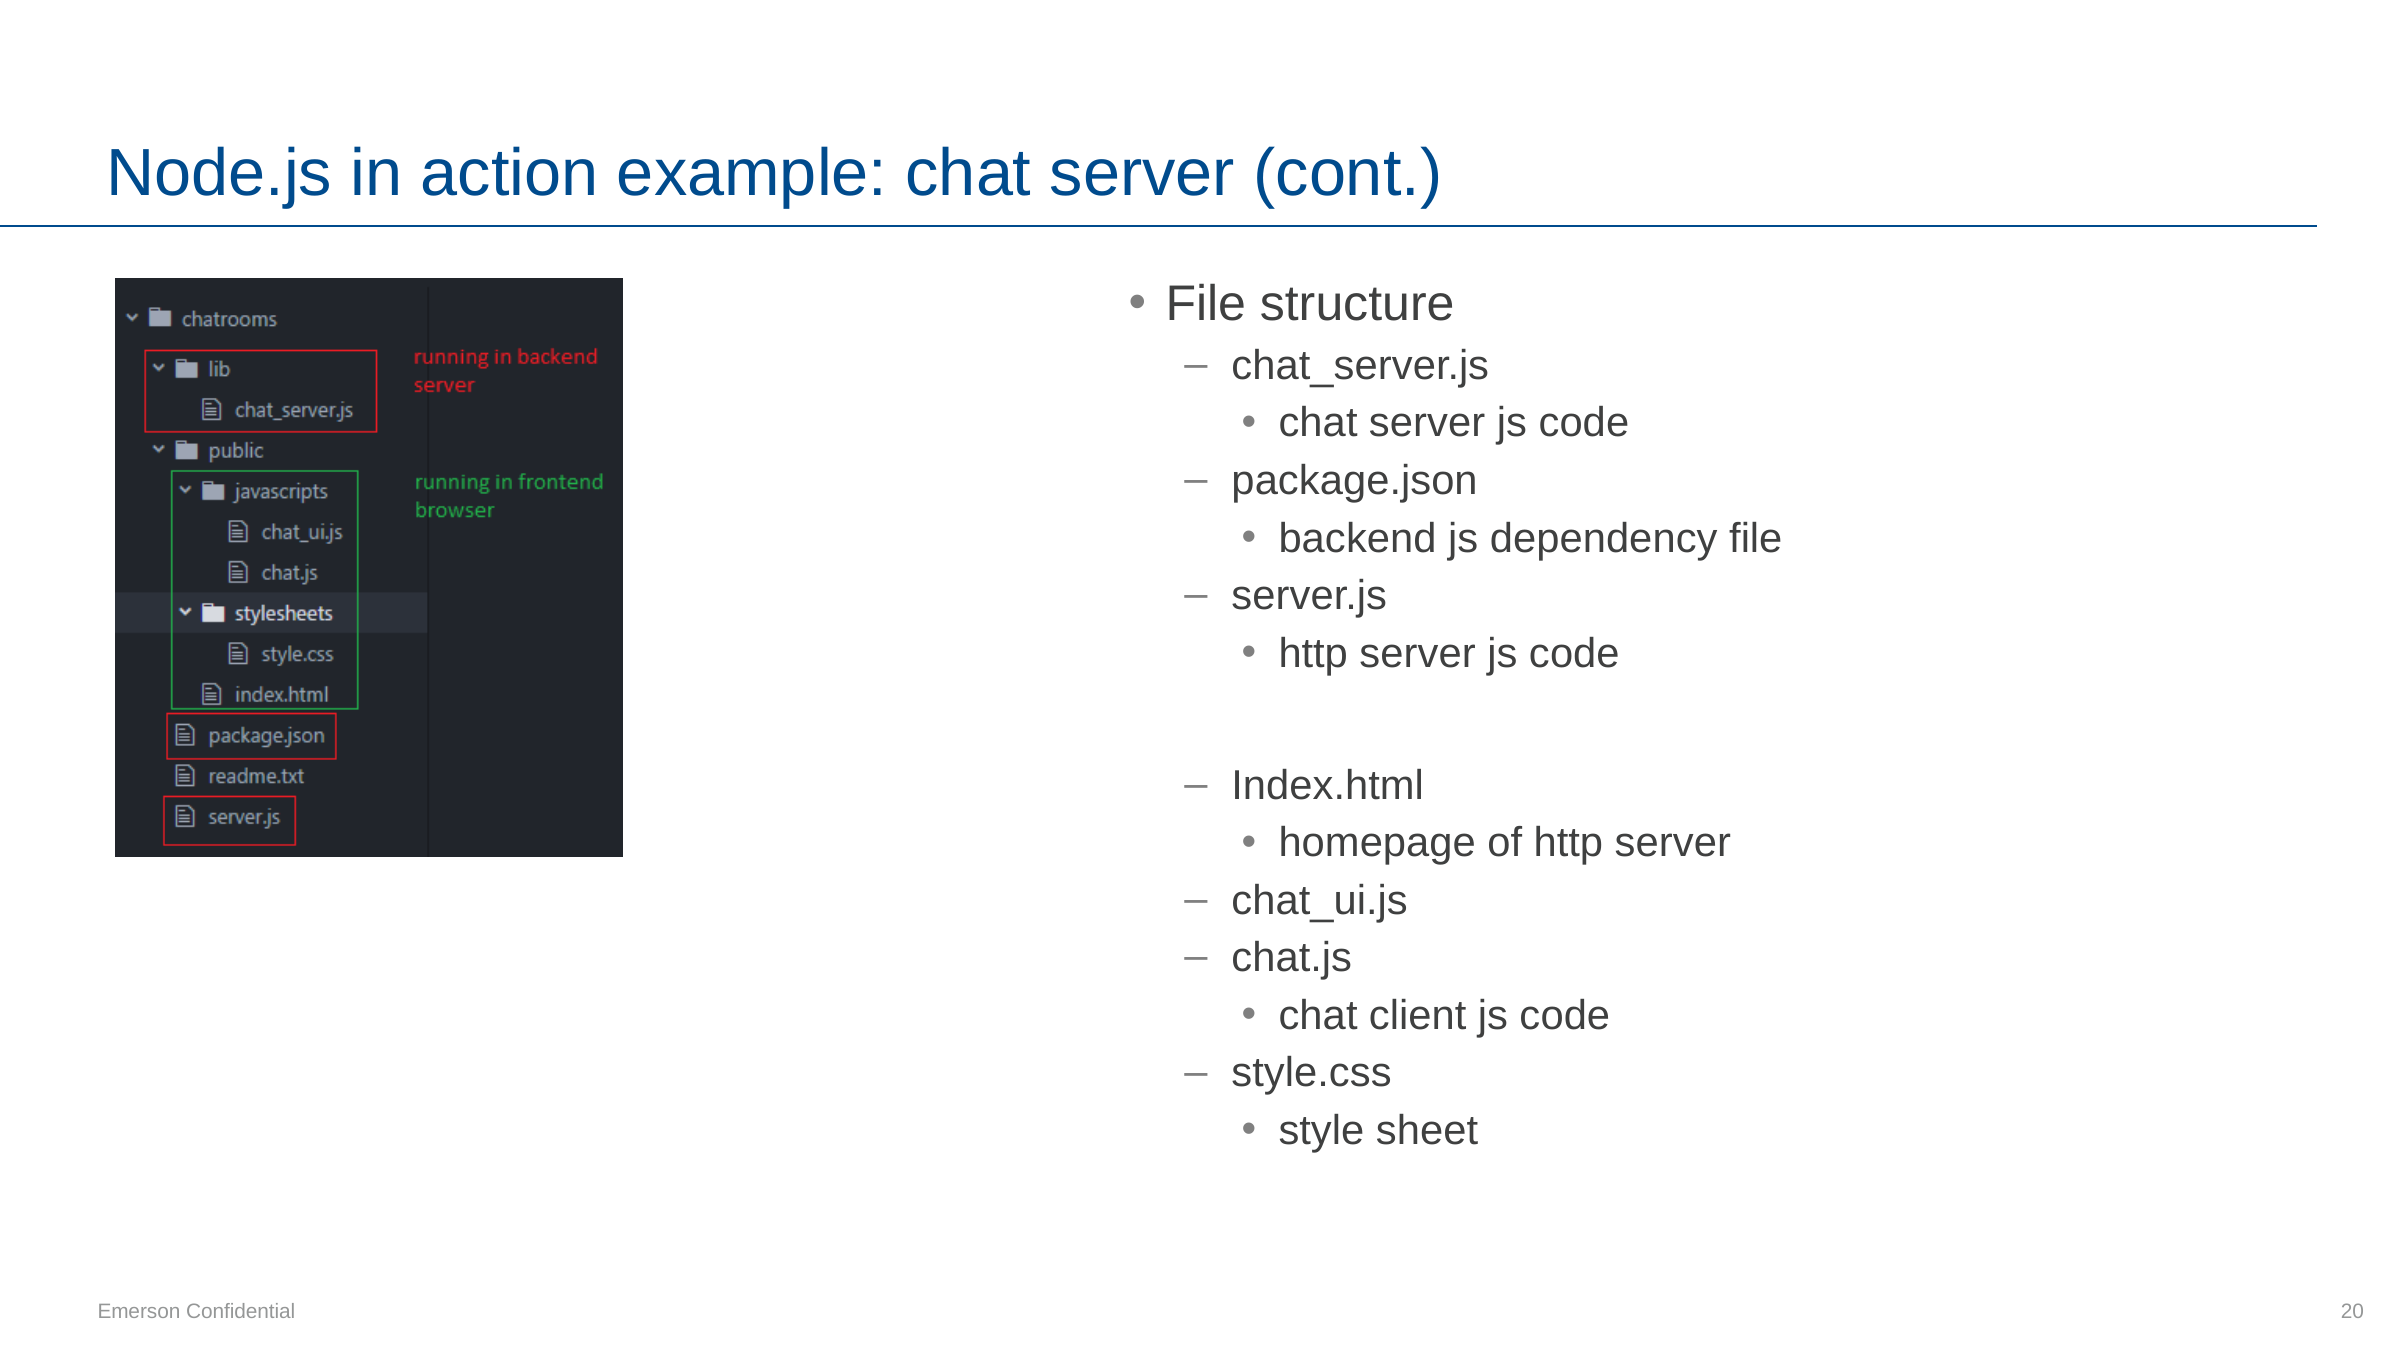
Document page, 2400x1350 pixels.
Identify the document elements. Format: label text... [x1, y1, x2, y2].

slide_number 20 [2296, 1289, 2379, 1330]
footer Emerson Confidential [82, 1289, 312, 1330]
title Node.js in action example: chat server (cont.) [82, 54, 2318, 221]
list File structure chat_server.js chat server js code package.json backend js dependency file server.js http server js code Index.html homepage of http server chat_ui.js chat.js chat client js code style.css style sheet [1113, 261, 2318, 1185]
picture [114, 278, 624, 857]
